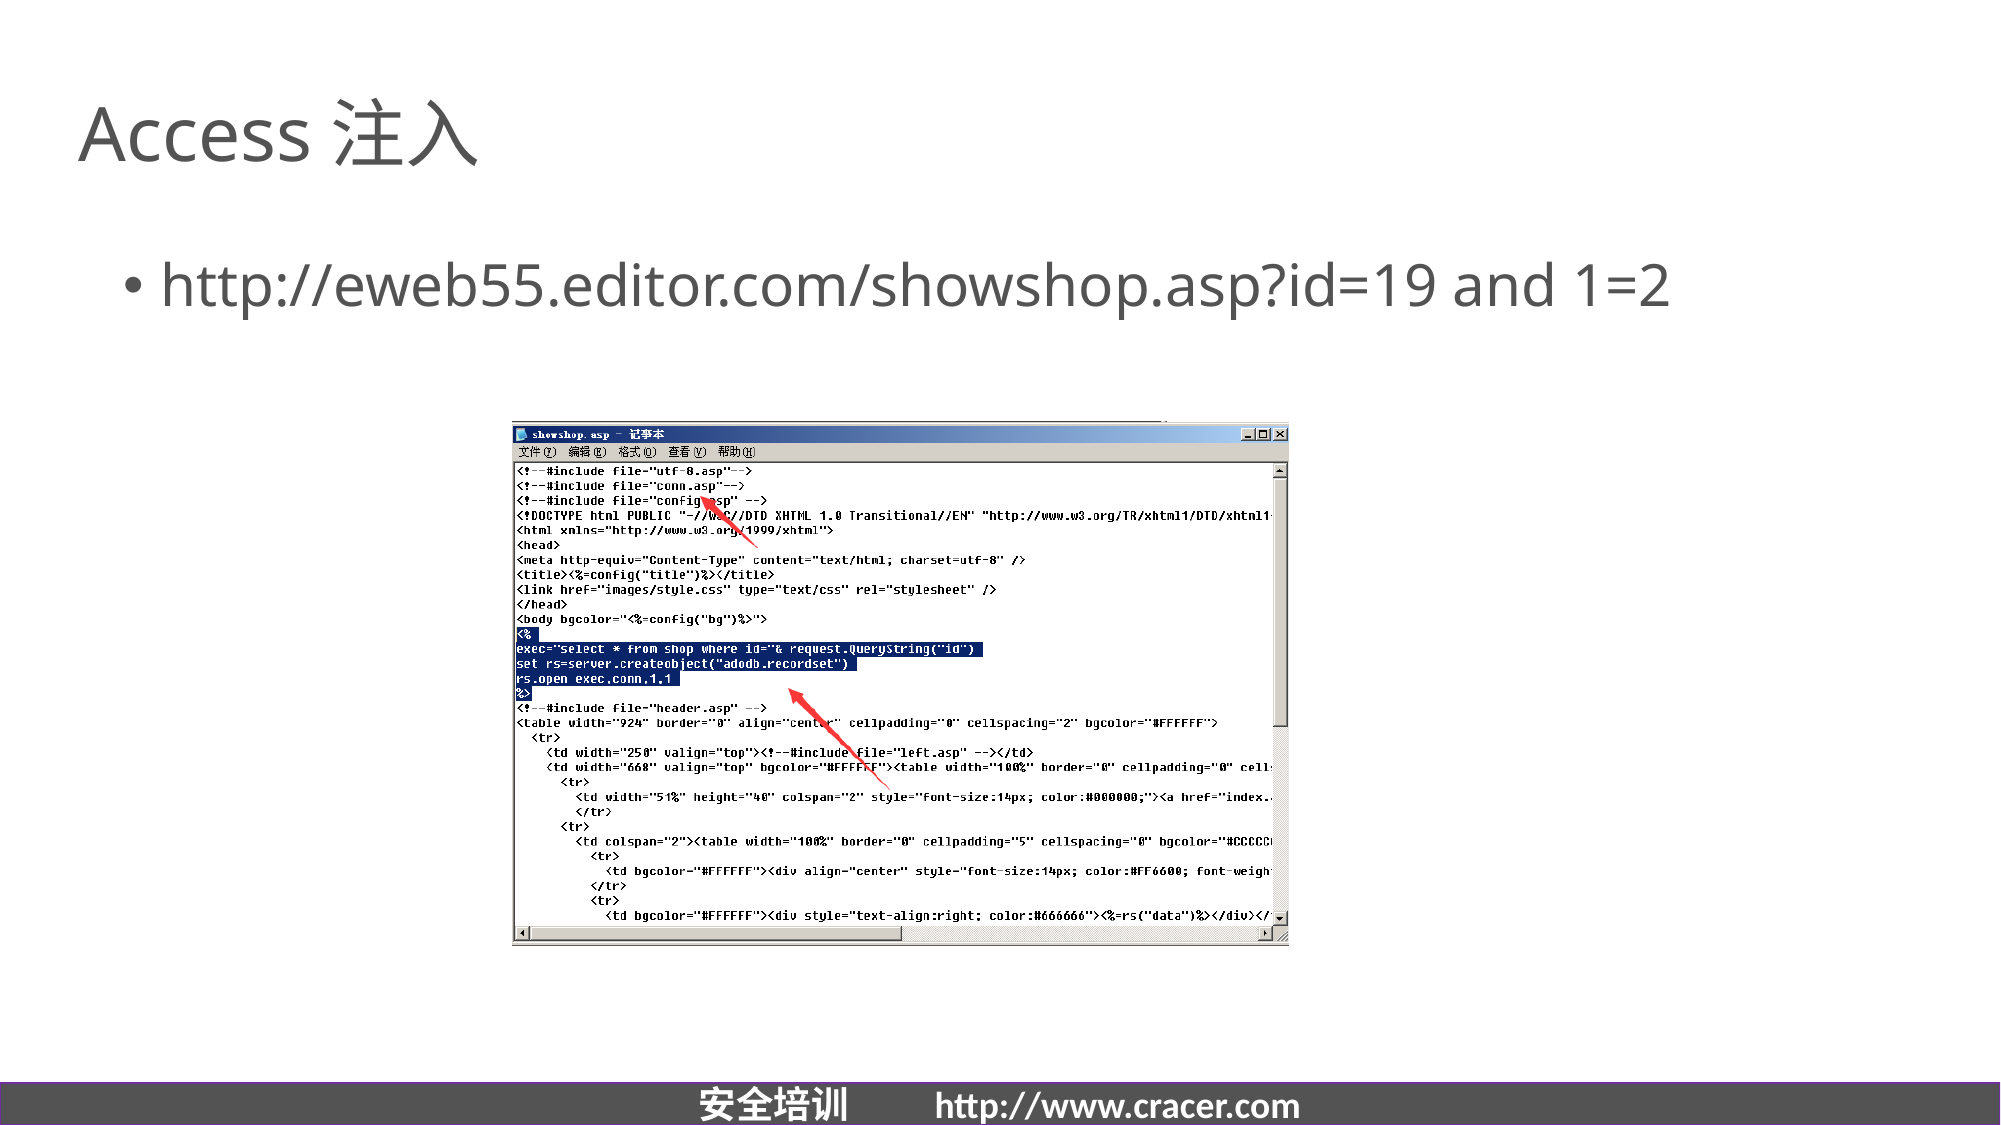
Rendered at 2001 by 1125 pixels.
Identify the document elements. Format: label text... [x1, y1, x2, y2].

picture [512, 421, 1289, 946]
list http://eweb55.editor.com/showshop.asp?id=19 and 1=2 [108, 248, 1834, 939]
title Access注入 [63, 89, 1039, 186]
